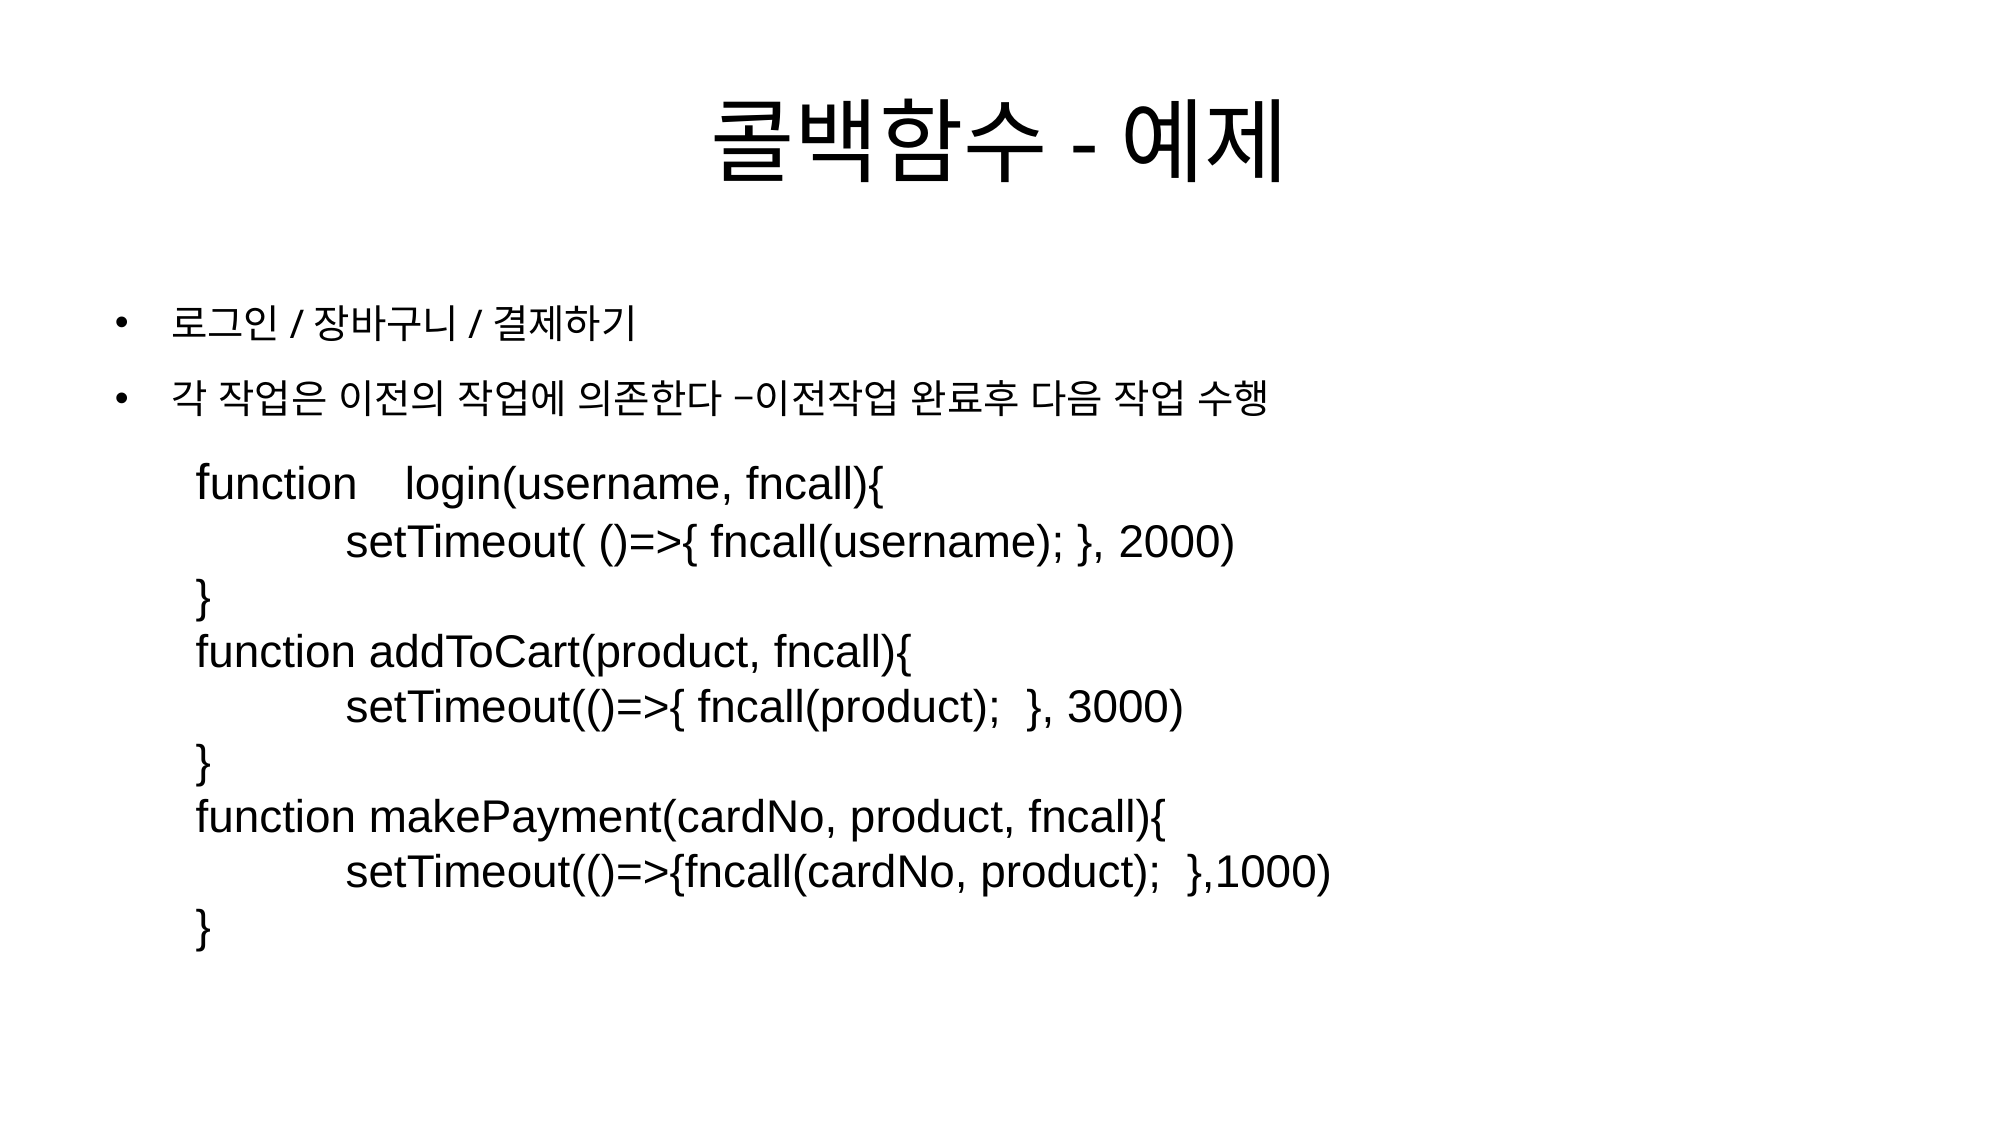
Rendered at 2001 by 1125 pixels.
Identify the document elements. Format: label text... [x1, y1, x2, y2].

title 콜백함수-예제 [99, 45, 1900, 233]
list 로그인/장바구니/결제하기 각 작업은 이전의 작업에 의존한다 –이전작업 완료후 다음 작업 수행 [99, 262, 1900, 1081]
text_box function login(username, fncall){ setTimeout( ()=>{ fncall(username); }, 2000) } function addToCart(product, fncall){ setTimeout(()=>{ fncall(product); }, 3000) } function makePayment(cardNo, product, fncall){ setTimeout(()=>{fncall(cardNo, product); },1000) } [180, 429, 1517, 959]
